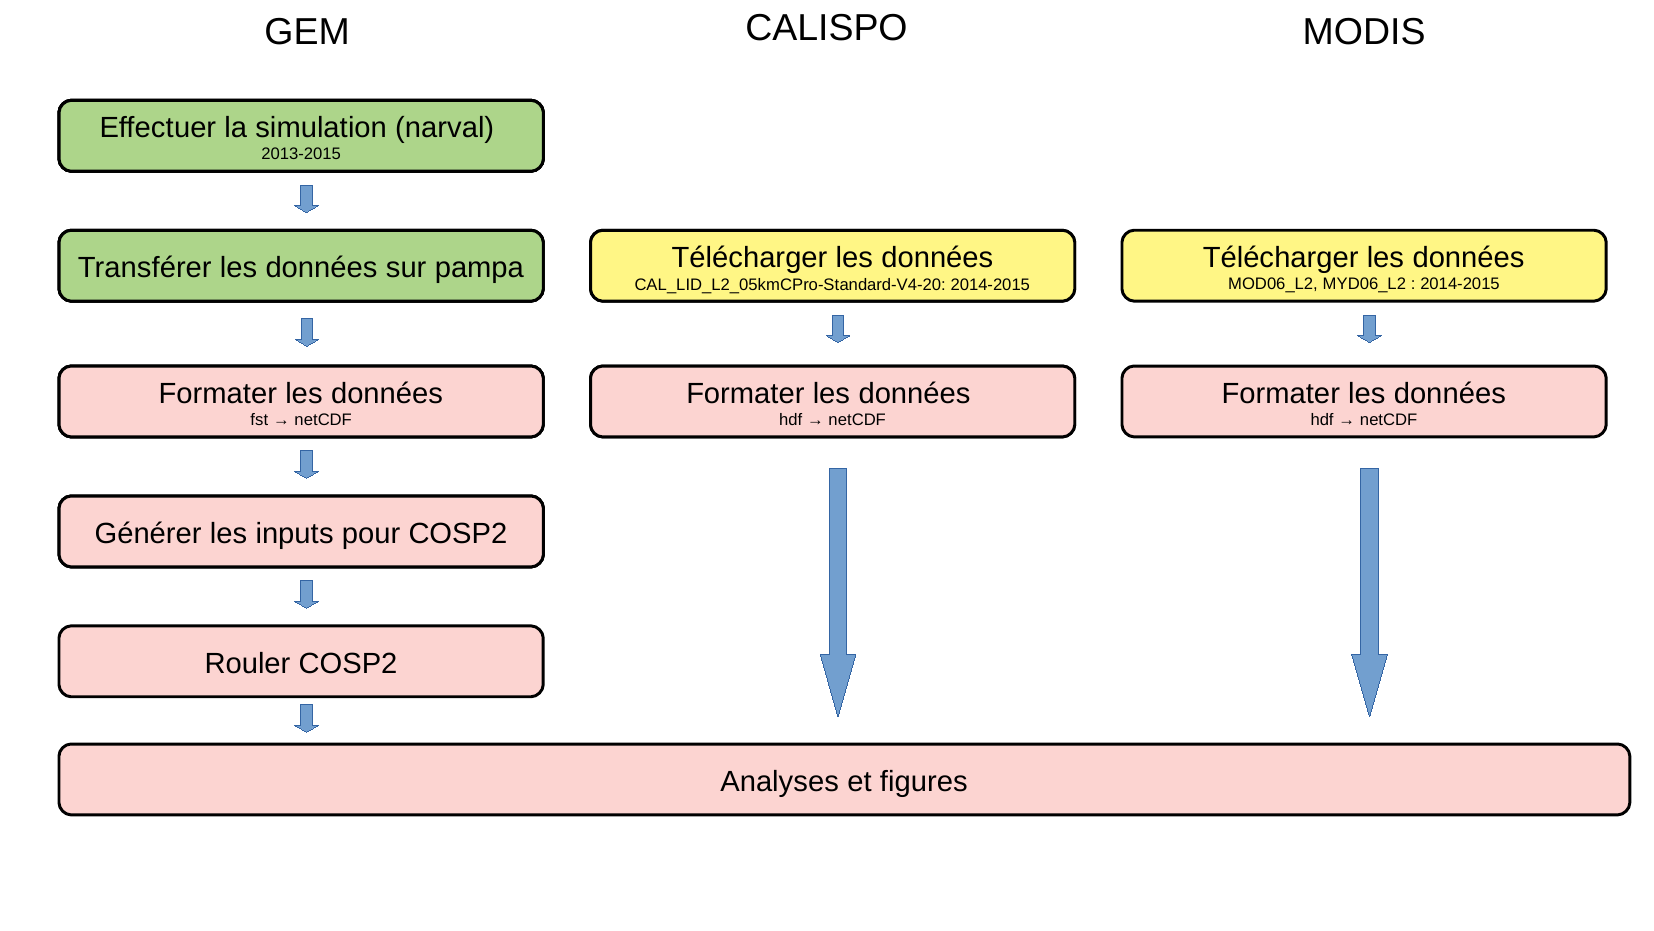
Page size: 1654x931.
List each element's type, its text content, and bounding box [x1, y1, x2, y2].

text_box MODIS [1246, 0, 1483, 99]
text_box Formater les données fst → netCDF [59, 366, 544, 437]
text_box [295, 318, 319, 347]
text_box Effectuer la simulation (narval) 2013-2015 [59, 100, 544, 172]
text_box Rouler COSP2 [58, 625, 544, 697]
text_box Générer les inputs pour COSP2 [59, 496, 544, 567]
text_box Télécharger les données MOD06_L2, MYD06_L2 : 2014-2015 [1121, 230, 1607, 302]
text_box [826, 315, 850, 343]
text_box Formater les données hdf → netCDF [590, 366, 1075, 437]
text_box Analyses et figures [58, 744, 1630, 815]
text_box Télécharger les données CAL_LID_L2_05kmCPro-Standard-V4-20: 2014-2015 [590, 230, 1075, 302]
text_box [820, 468, 856, 717]
text_box [294, 580, 319, 609]
text_box GEM [206, 0, 408, 99]
text_box [1351, 468, 1388, 717]
text_box [294, 704, 319, 733]
text_box [294, 450, 319, 479]
text_box [1357, 315, 1382, 343]
text_box CALISPO [708, 0, 945, 95]
text_box Formater les données hdf → netCDF [1121, 366, 1607, 437]
text_box [294, 185, 319, 213]
text_box Transférer les données sur pampa [59, 230, 544, 302]
